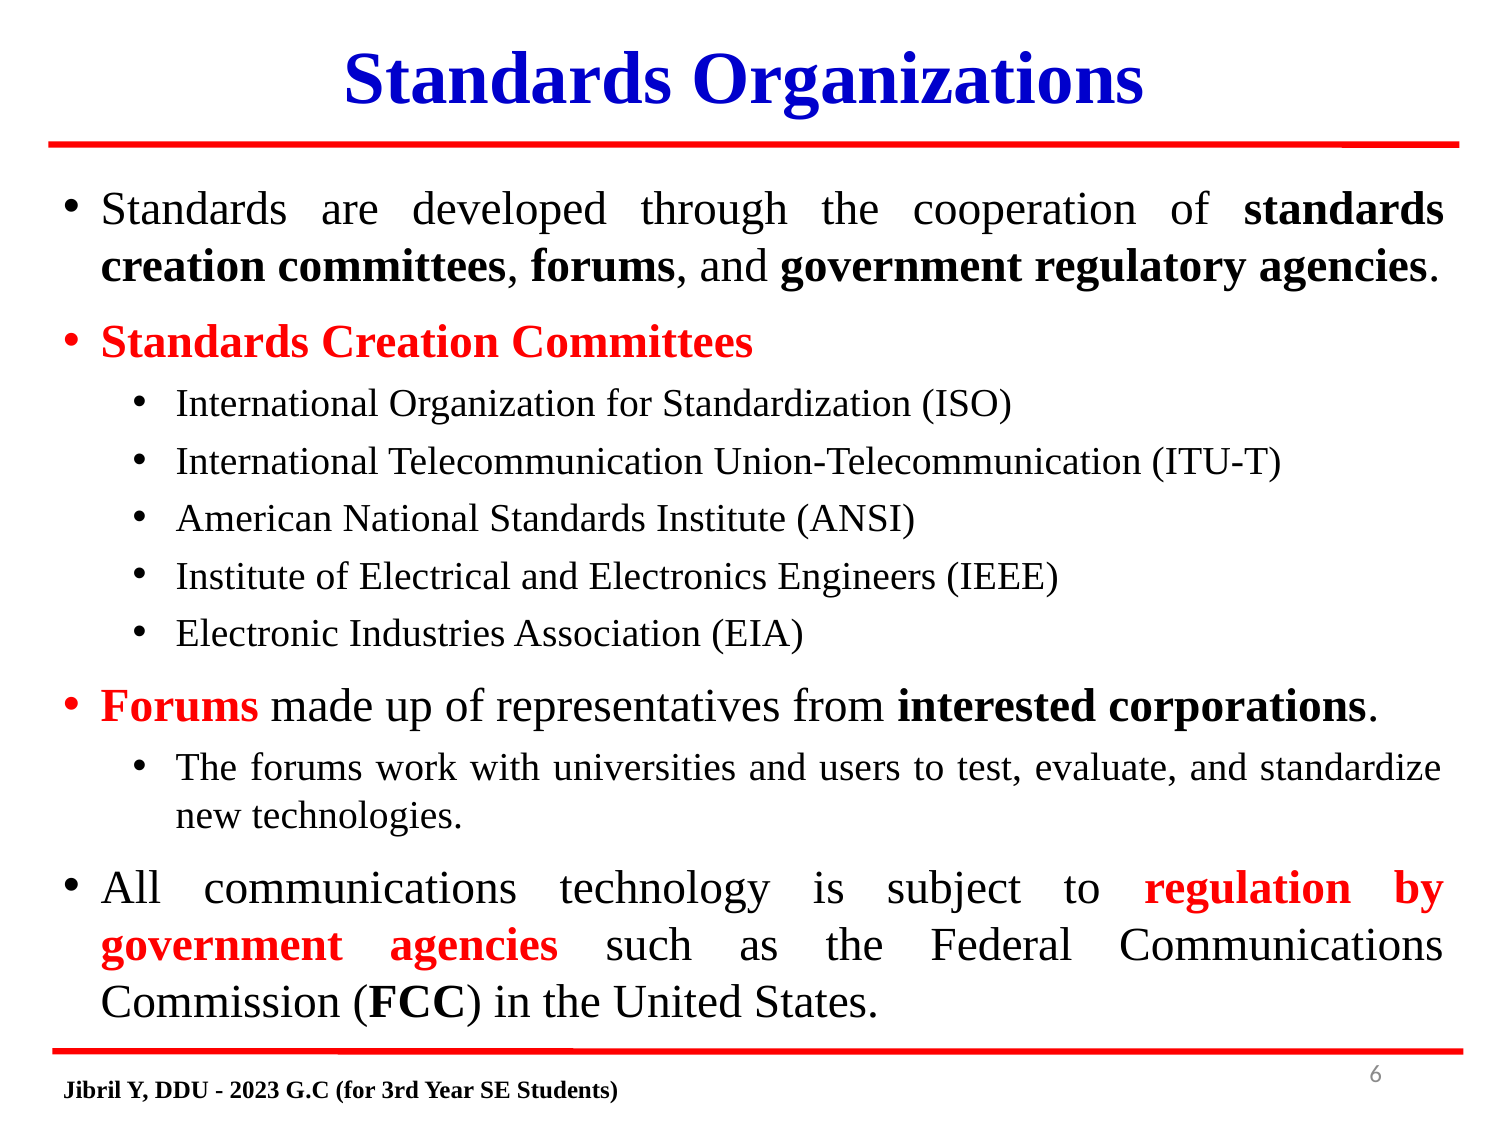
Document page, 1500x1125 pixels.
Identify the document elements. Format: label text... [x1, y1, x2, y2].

title Standards Organizations [48, 30, 1460, 128]
slide_number 6 [1059, 1053, 1397, 1103]
list Standards are developed through the cooperation of standards creation committees, forums, and government regulatory agencies. Standards Creation Committees International Organization for Standardization (ISO) International Telecommunication Union-Telecommunication (ITU-T) American National Standards Institute (ANSI) Institute of Electrical and Electronics Engineers (IEEE) Electronic Industries Association (EIA) Forums made up of representatives from interested corporations. The forums work with universities and users to test, evaluate, and standardize new technologies. All communications technology is subject to regulation by government agencies such as the Federal Communications Commission (FCC) in the United States. [48, 169, 1460, 1046]
footer Jibril Y, DDU - 2023 G.C (for 3rd Year SE Students) [48, 1058, 1366, 1119]
slide_number 6 [1059, 1042, 1397, 1050]
